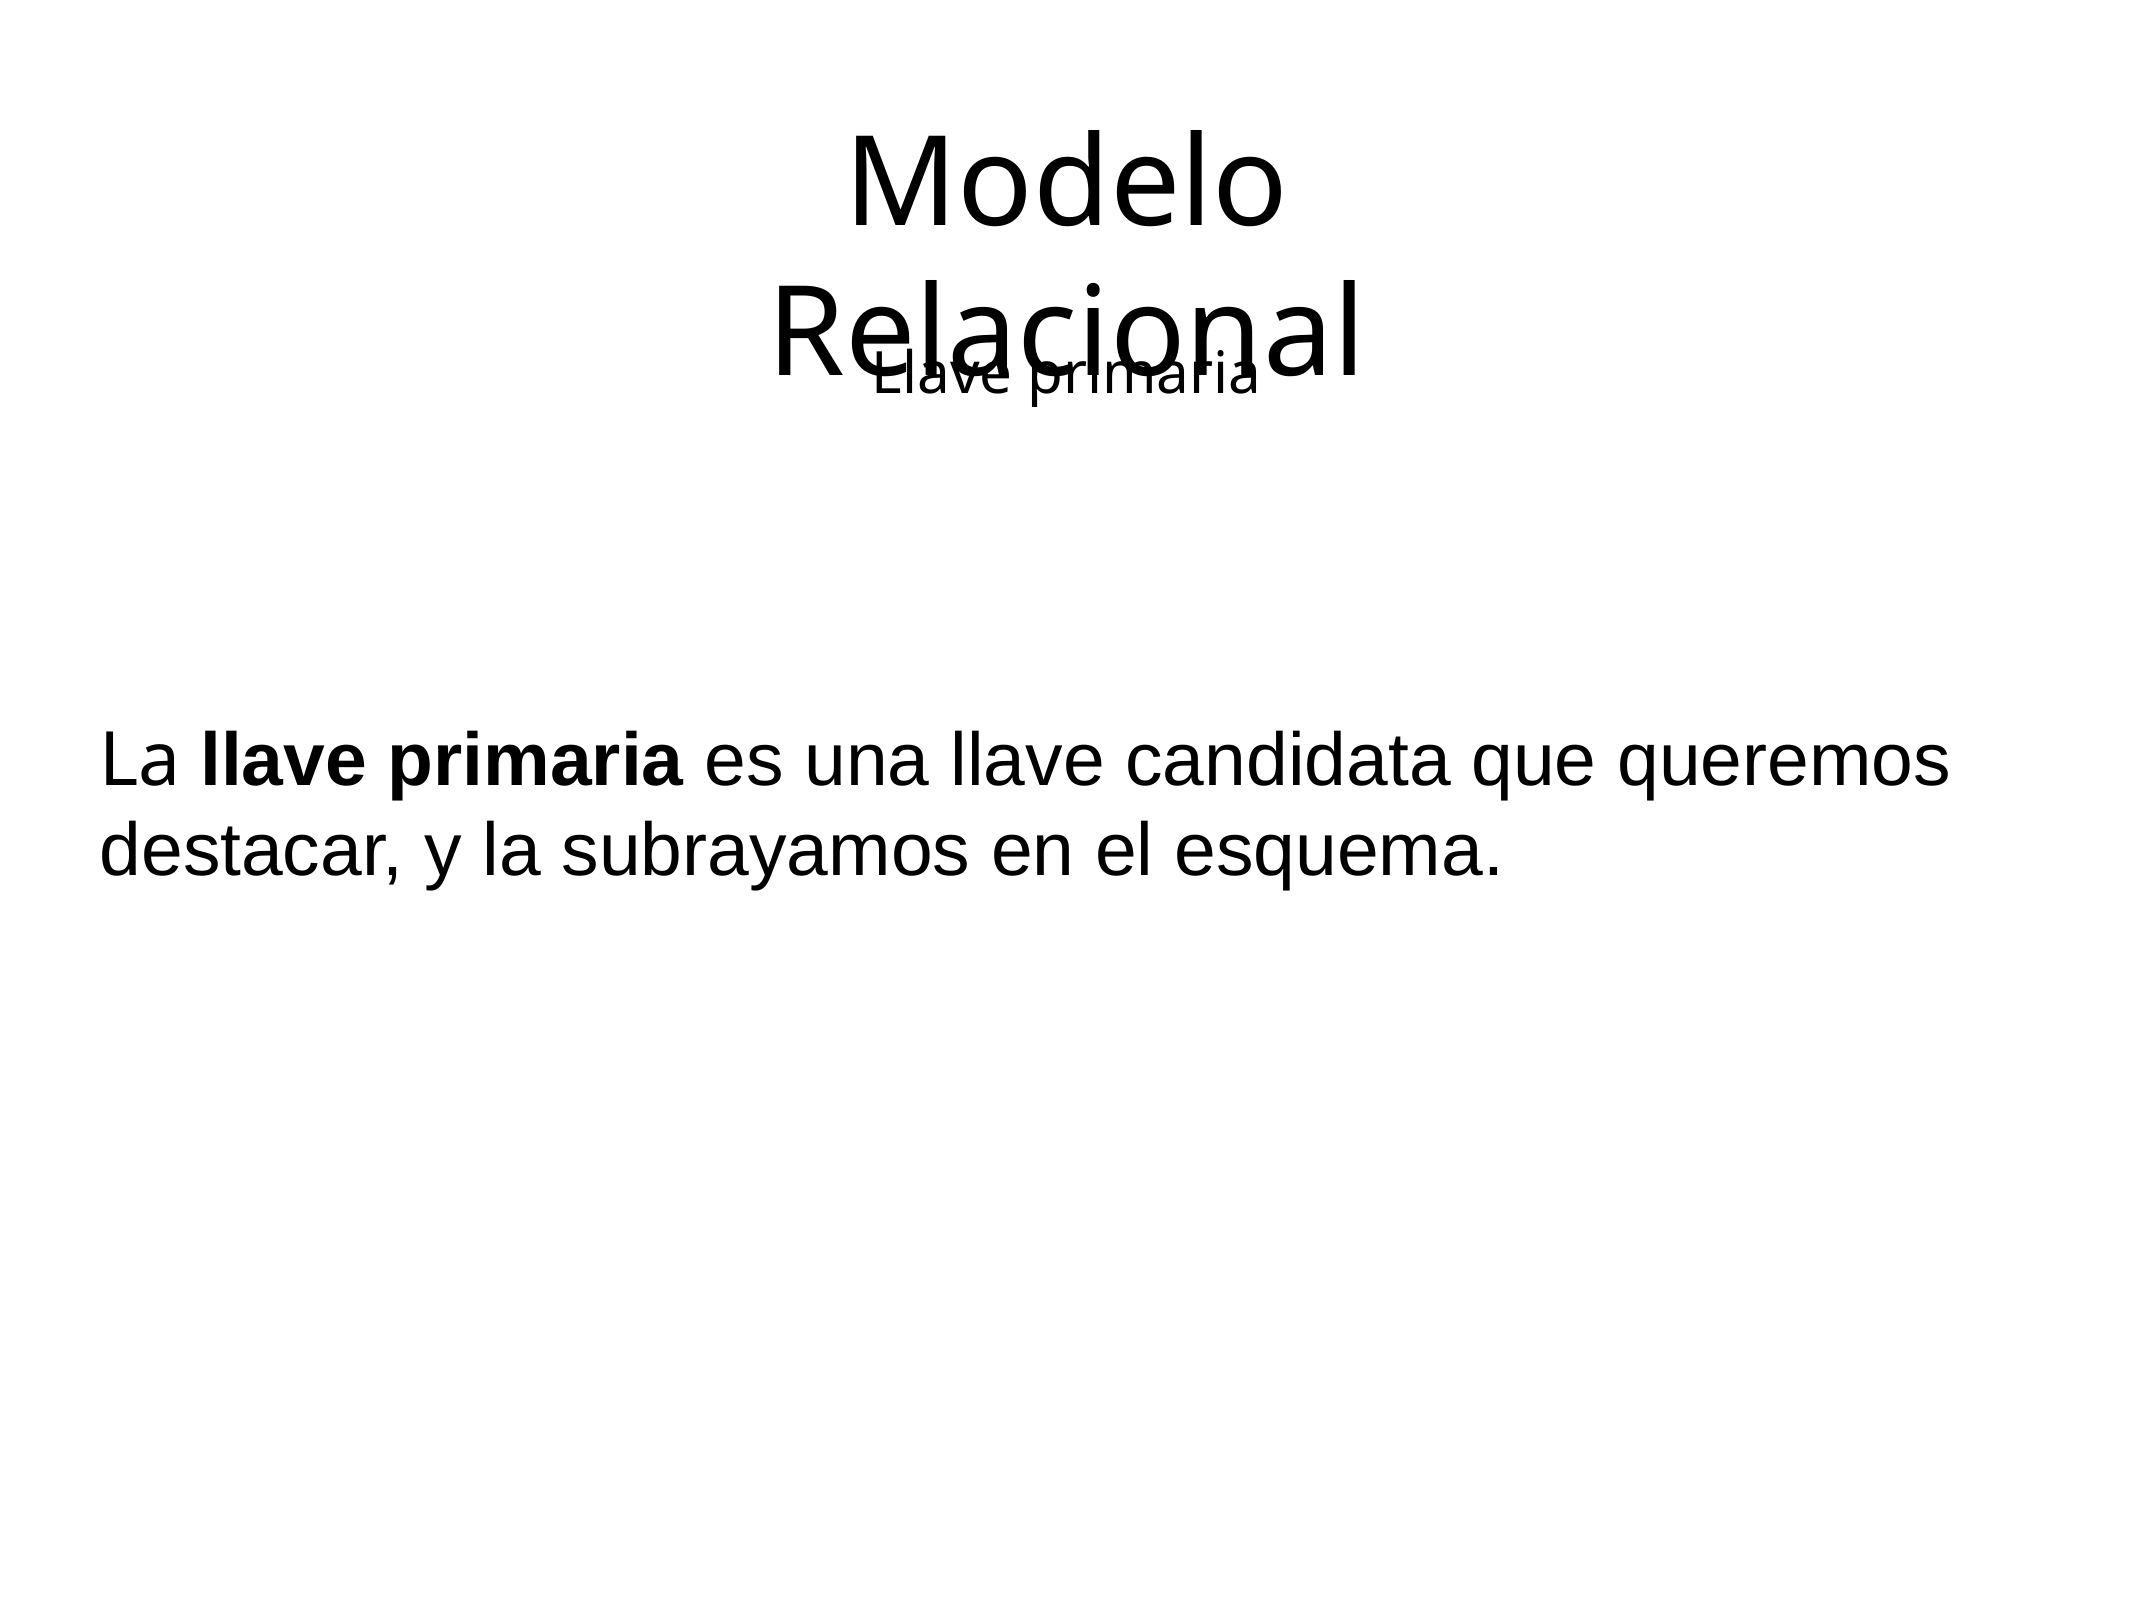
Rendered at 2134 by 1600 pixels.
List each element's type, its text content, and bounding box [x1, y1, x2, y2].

text_box Llave primaria [618, 327, 1516, 414]
text_box La llave primaria es una llave candidata que queremos destacar, y la subrayamos en el esquema. [91, 702, 2093, 899]
text_box Modelo Relacional [539, 91, 1594, 409]
